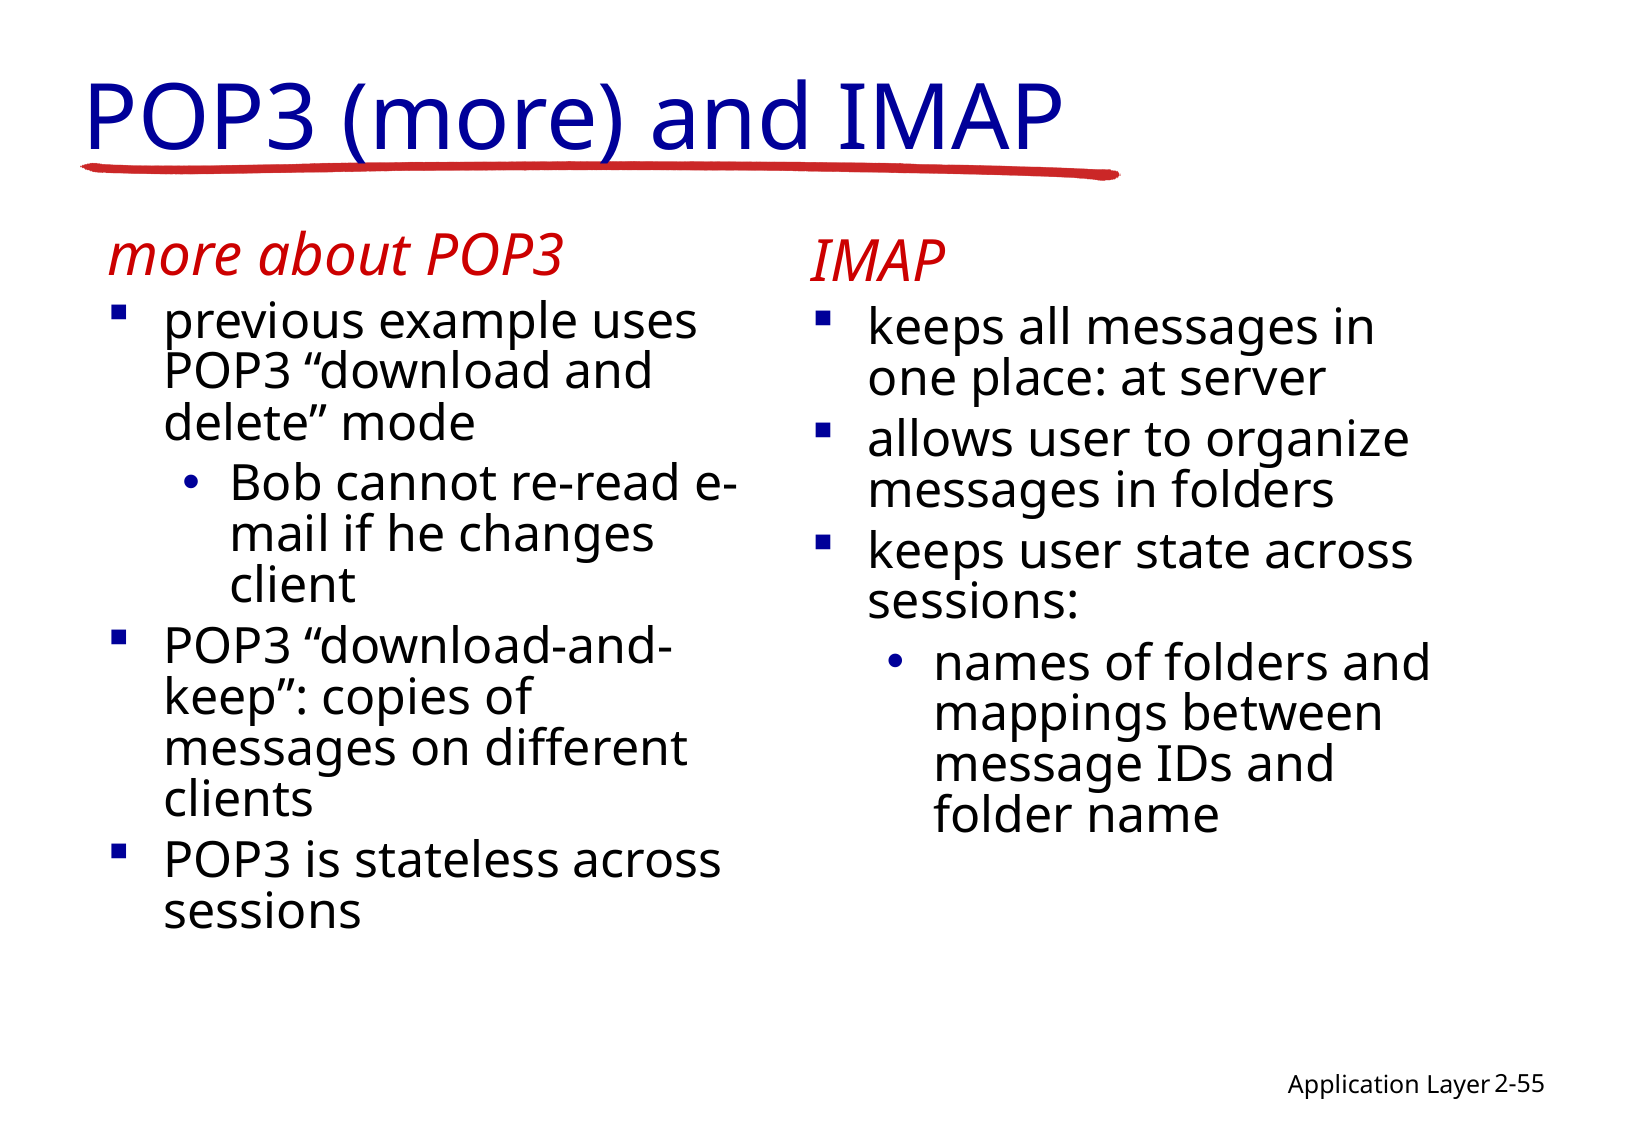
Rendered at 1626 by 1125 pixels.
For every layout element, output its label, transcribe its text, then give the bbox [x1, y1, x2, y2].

slide_number 2-55 [1479, 1059, 1600, 1106]
title POP3 (more) and IMAP [67, 48, 1449, 179]
list more about POP3 previous example uses POP3 “download and delete” mode Bob cannot re-read e-mail if he changes client POP3 “download-and-keep”: copies of messages on different clients POP3 is stateless across sessions [92, 220, 770, 983]
picture [75, 156, 1133, 186]
list IMAP keeps all messages in one place: at server allows user to organize messages in folders keeps user state across sessions: names of folders and mappings between message IDs and folder name [796, 226, 1474, 989]
footer Application Layer [990, 1060, 1506, 1109]
